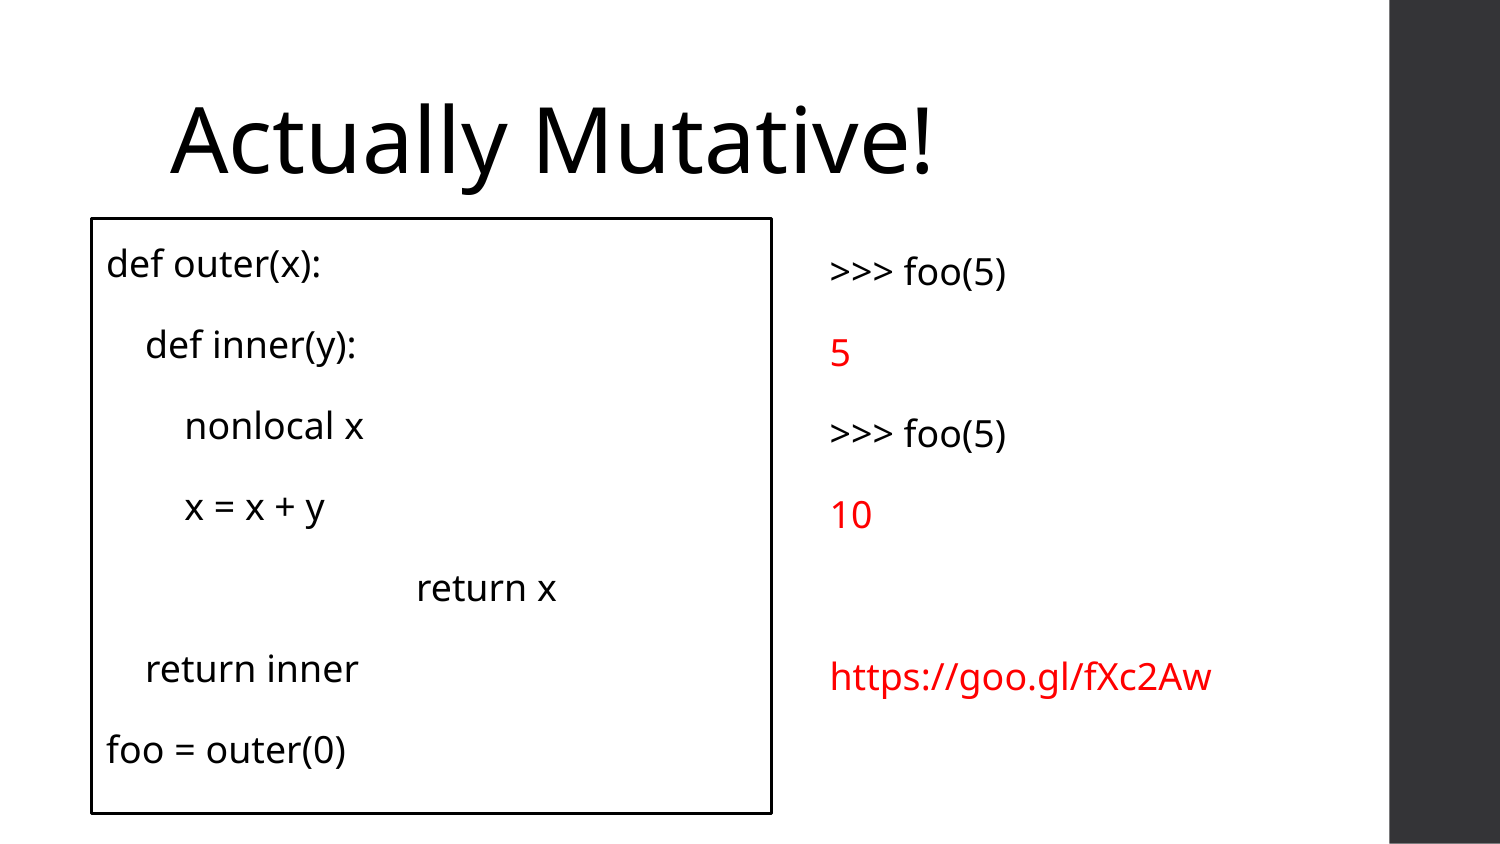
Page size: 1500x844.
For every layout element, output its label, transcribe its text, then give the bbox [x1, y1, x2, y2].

title Actually Mutative! [155, 45, 1348, 209]
list def outer(x): def inner(y): nonlocal x x = x + y return x return inner foo = outer(0) [91, 218, 772, 814]
list >>> foo(5) 5 >>> foo(5) 10 https://goo.gl/fXc2Aw [814, 226, 1337, 778]
